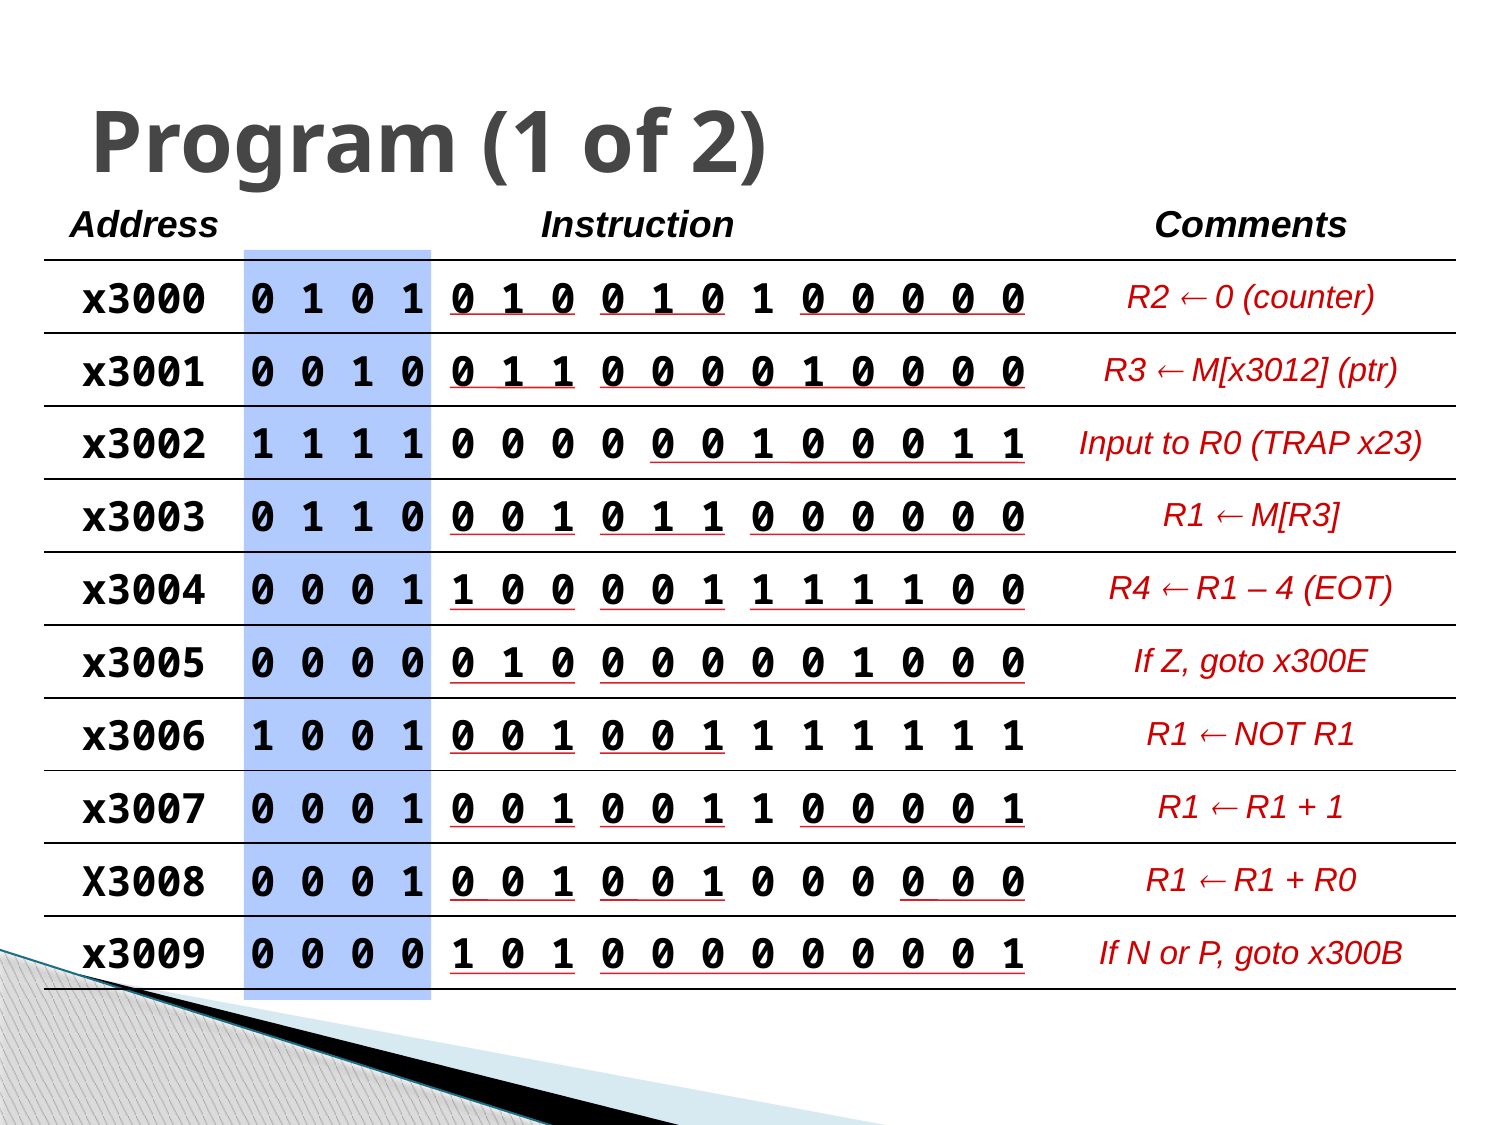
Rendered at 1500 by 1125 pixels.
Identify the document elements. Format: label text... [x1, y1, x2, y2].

table_cell x3001 [44, 334, 230, 405]
table_cell 1 0 0 1 0 0 1 0 0 1 1 1 1 1 1 1 [230, 699, 1031, 770]
table_header Address [44, 187, 230, 259]
table_cell 1 1 1 1 0 0 0 0 0 0 1 0 0 0 1 1 [230, 407, 1031, 478]
table_cell 0 0 0 0 1 0 1 0 0 0 0 0 0 0 0 1 [230, 917, 1031, 988]
table_cell R3  M[x3012] (ptr) [1031, 334, 1456, 405]
text_box [243, 990, 432, 1000]
table_cell 0 0 0 1 0 0 1 0 0 1 0 0 0 0 0 0 [230, 844, 1031, 915]
table_cell 0 0 1 0 0 1 1 0 0 0 0 1 0 0 0 0 [230, 334, 1031, 405]
table_cell If Z, goto x300E [1031, 626, 1456, 697]
table_cell If N or P, goto x300B [1031, 917, 1456, 988]
table_cell x3009 [44, 917, 230, 988]
table_cell 0 1 1 0 0 0 1 0 1 1 0 0 0 0 0 0 [230, 480, 1031, 551]
table_header Comments [1031, 187, 1456, 259]
table_cell 0 1 0 1 0 1 0 0 1 0 1 0 0 0 0 0 [230, 261, 1031, 332]
table_cell x3005 [44, 626, 230, 697]
table_header Instruction [230, 187, 1031, 259]
table_cell 0 0 0 0 0 1 0 0 0 0 0 0 1 0 0 0 [230, 626, 1031, 697]
table_cell Input to R0 (TRAP x23) [1031, 407, 1456, 478]
table_cell R1  NOT R1 [1031, 699, 1456, 770]
table_cell x3004 [44, 553, 230, 624]
title Program (1 of 2) [75, 45, 1425, 187]
table_cell R1  M[R3] [1031, 480, 1456, 551]
table_cell 0 0 0 1 0 0 1 0 0 1 1 0 0 0 0 1 [230, 771, 1031, 842]
table_cell R1  R1 + R0 [1031, 844, 1456, 915]
table_cell R2  0 (counter) [1031, 261, 1456, 332]
table_cell x3002 [44, 407, 230, 478]
table_cell 0 0 0 1 1 0 0 0 0 1 1 1 1 1 0 0 [230, 553, 1031, 624]
table_cell x3000 [44, 261, 230, 332]
table_cell R1  R1 + 1 [1031, 771, 1456, 842]
table_cell x3007 [44, 771, 230, 842]
table_cell x3003 [44, 480, 230, 551]
table_cell X3008 [44, 844, 230, 915]
table_cell x3006 [44, 699, 230, 770]
table_cell R4  R1 – 4 (EOT) [1031, 553, 1456, 624]
